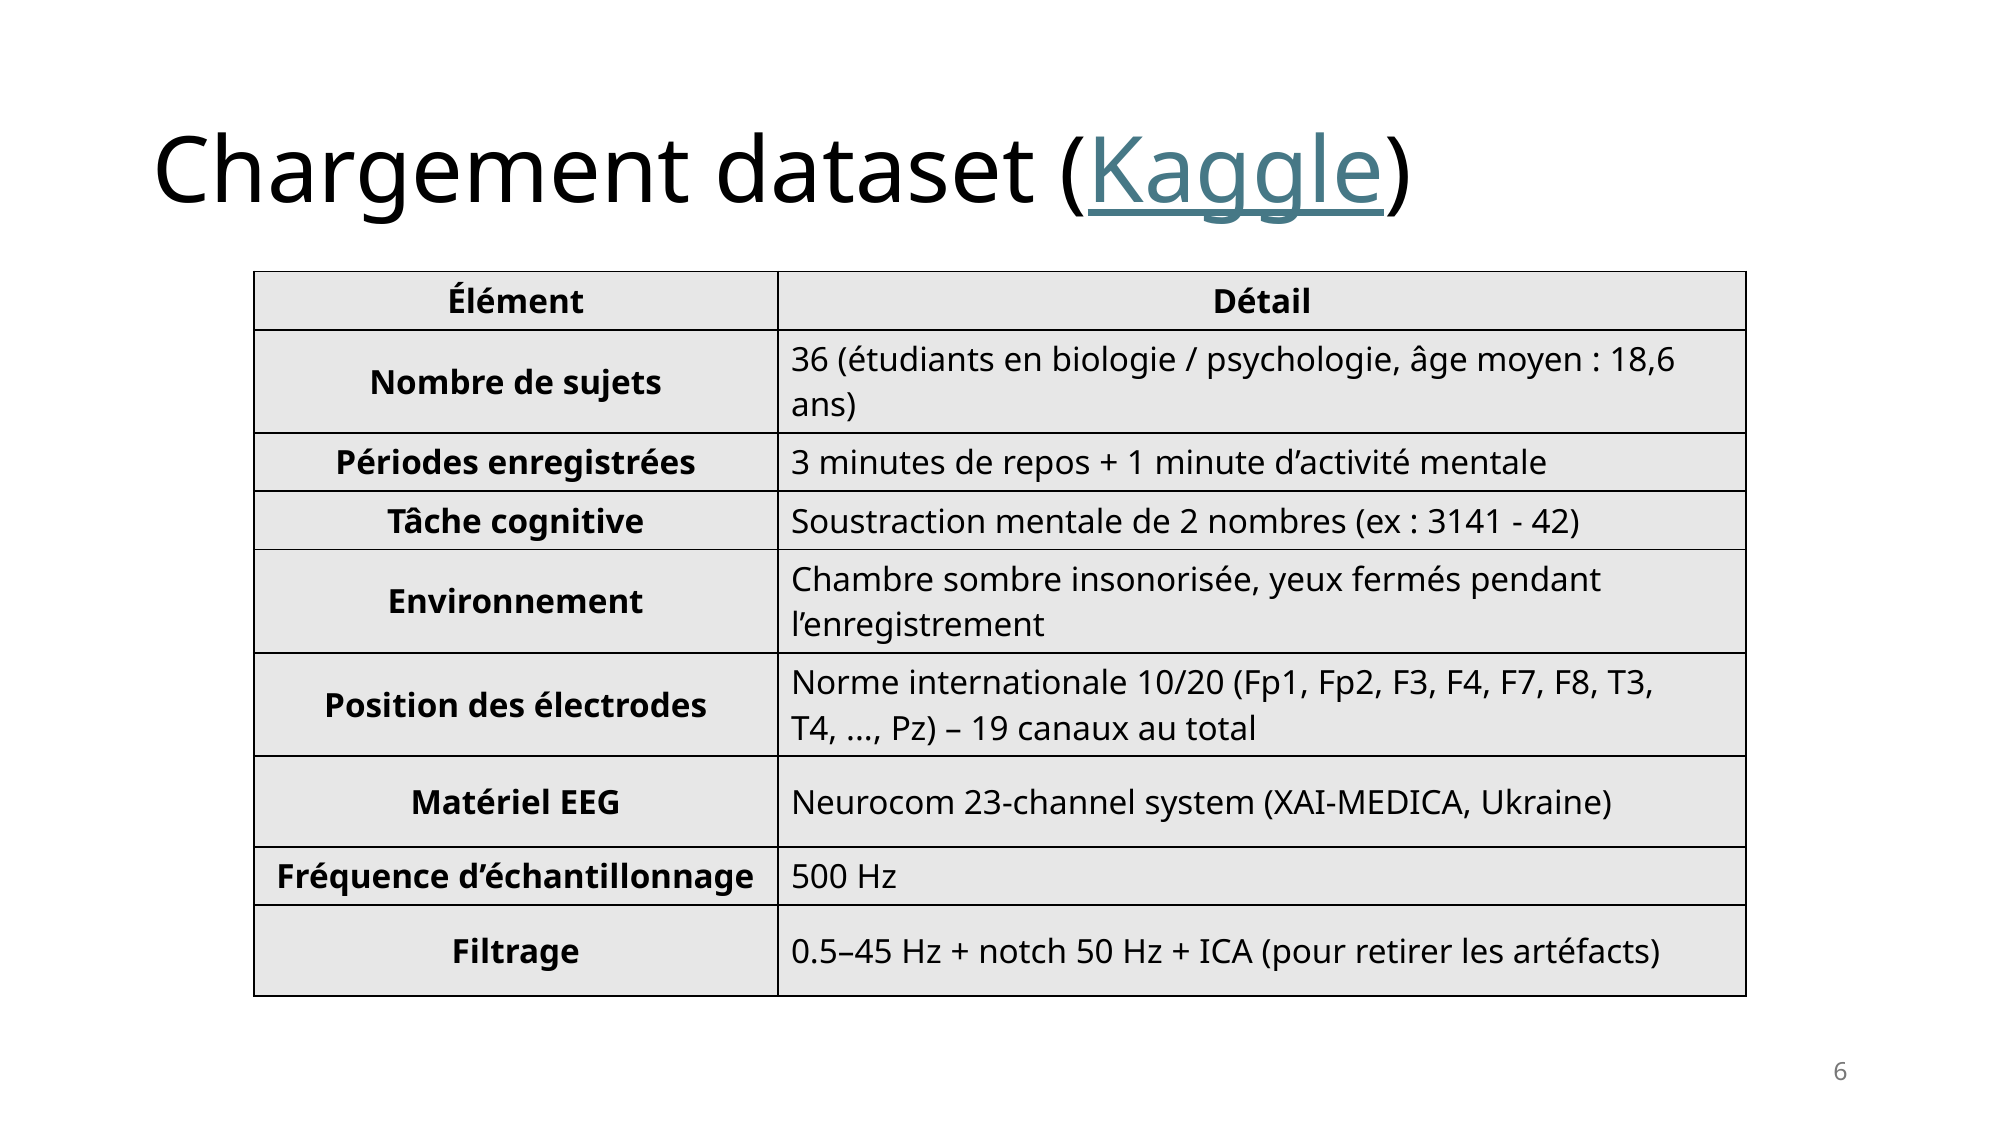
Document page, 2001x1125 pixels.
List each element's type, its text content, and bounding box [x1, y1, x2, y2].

table_cell Neurocom 23-channel system (XAI-MEDICA, Ukraine) [779, 757, 1745, 846]
table_cell Fréquence d’échantillonnage [255, 848, 777, 904]
slide_number 6 [1412, 1042, 1863, 1103]
table_cell Norme internationale 10/20 (Fp1, Fp2, F3, F4, F7, F8, T3, T4, ..., Pz) – 19 canaux au total [779, 654, 1745, 755]
table_cell 3 minutes de repos + 1 minute d’activité mentale [779, 434, 1745, 490]
table_cell Périodes enregistrées [255, 434, 777, 490]
table_cell Chambre sombre insonorisée, yeux fermés pendant l’enregistrement [779, 550, 1745, 652]
title Chargement dataset (Kaggle) [137, 59, 1863, 278]
table_header Détail [779, 272, 1745, 329]
table_cell 36 (étudiants en biologie / psychologie, âge moyen : 18,6 ans) [779, 331, 1745, 432]
table_cell Filtrage [255, 906, 777, 995]
table_cell 0.5–45 Hz + notch 50 Hz + ICA (pour retirer les artéfacts) [779, 906, 1745, 995]
table_cell Tâche cognitive [255, 492, 777, 549]
table_cell Environnement [255, 550, 777, 652]
table_cell 500 Hz [779, 848, 1745, 904]
table_cell Soustraction mentale de 2 nombres (ex : 3141 - 42) [779, 492, 1745, 549]
table_header Élément [255, 272, 777, 329]
table_cell Nombre de sujets [255, 331, 777, 432]
table_cell Position des électrodes [255, 654, 777, 755]
table_cell Matériel EEG [255, 757, 777, 846]
